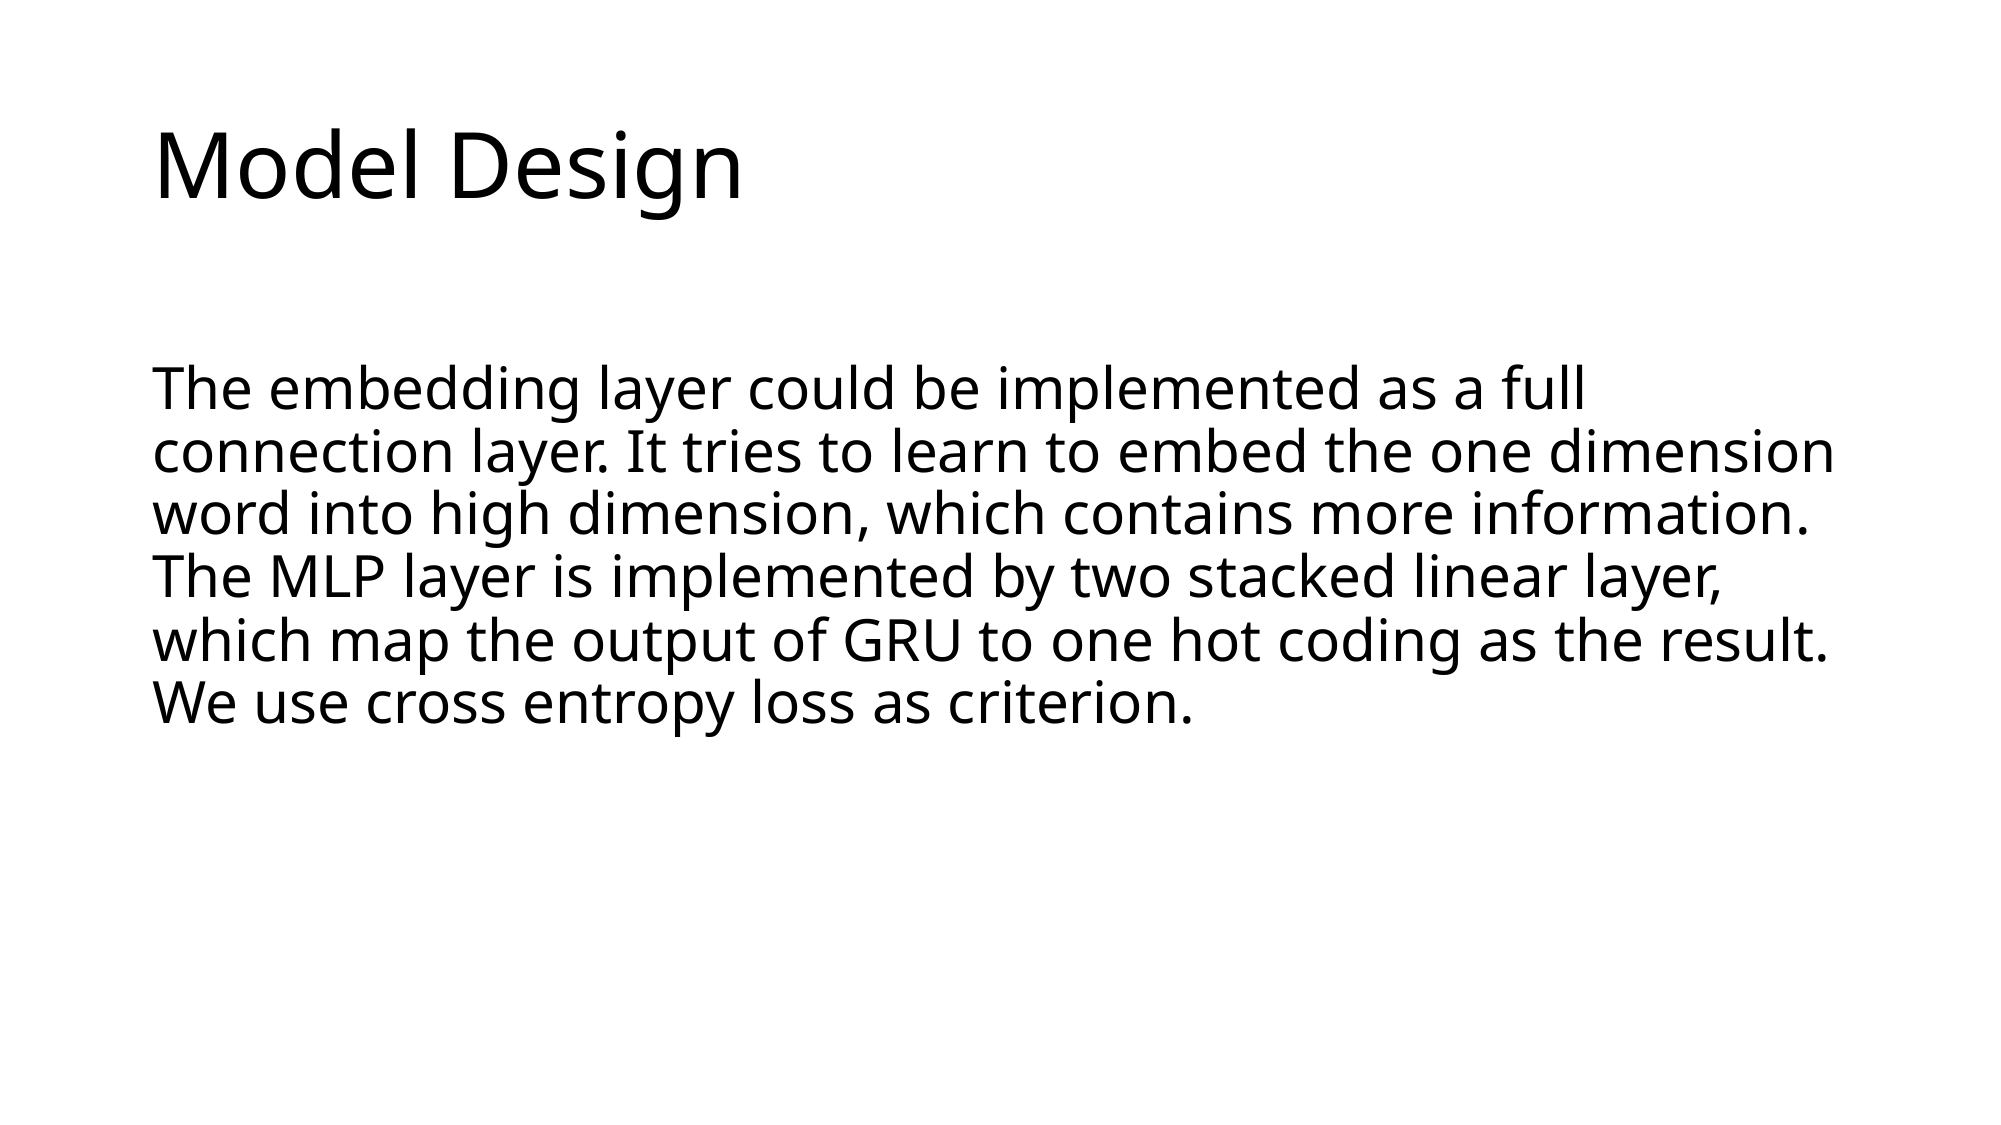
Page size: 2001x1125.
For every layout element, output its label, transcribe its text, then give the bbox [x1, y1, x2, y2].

title Model Design [137, 59, 1863, 278]
list The embedding layer could be implemented as a full connection layer. It tries to learn to embed the one dimension word into high dimension, which contains more information. The MLP layer is implemented by two stacked linear layer, which map the output of GRU to one hot coding as the result. We use cross entropy loss as criterion. [137, 351, 1863, 1066]
